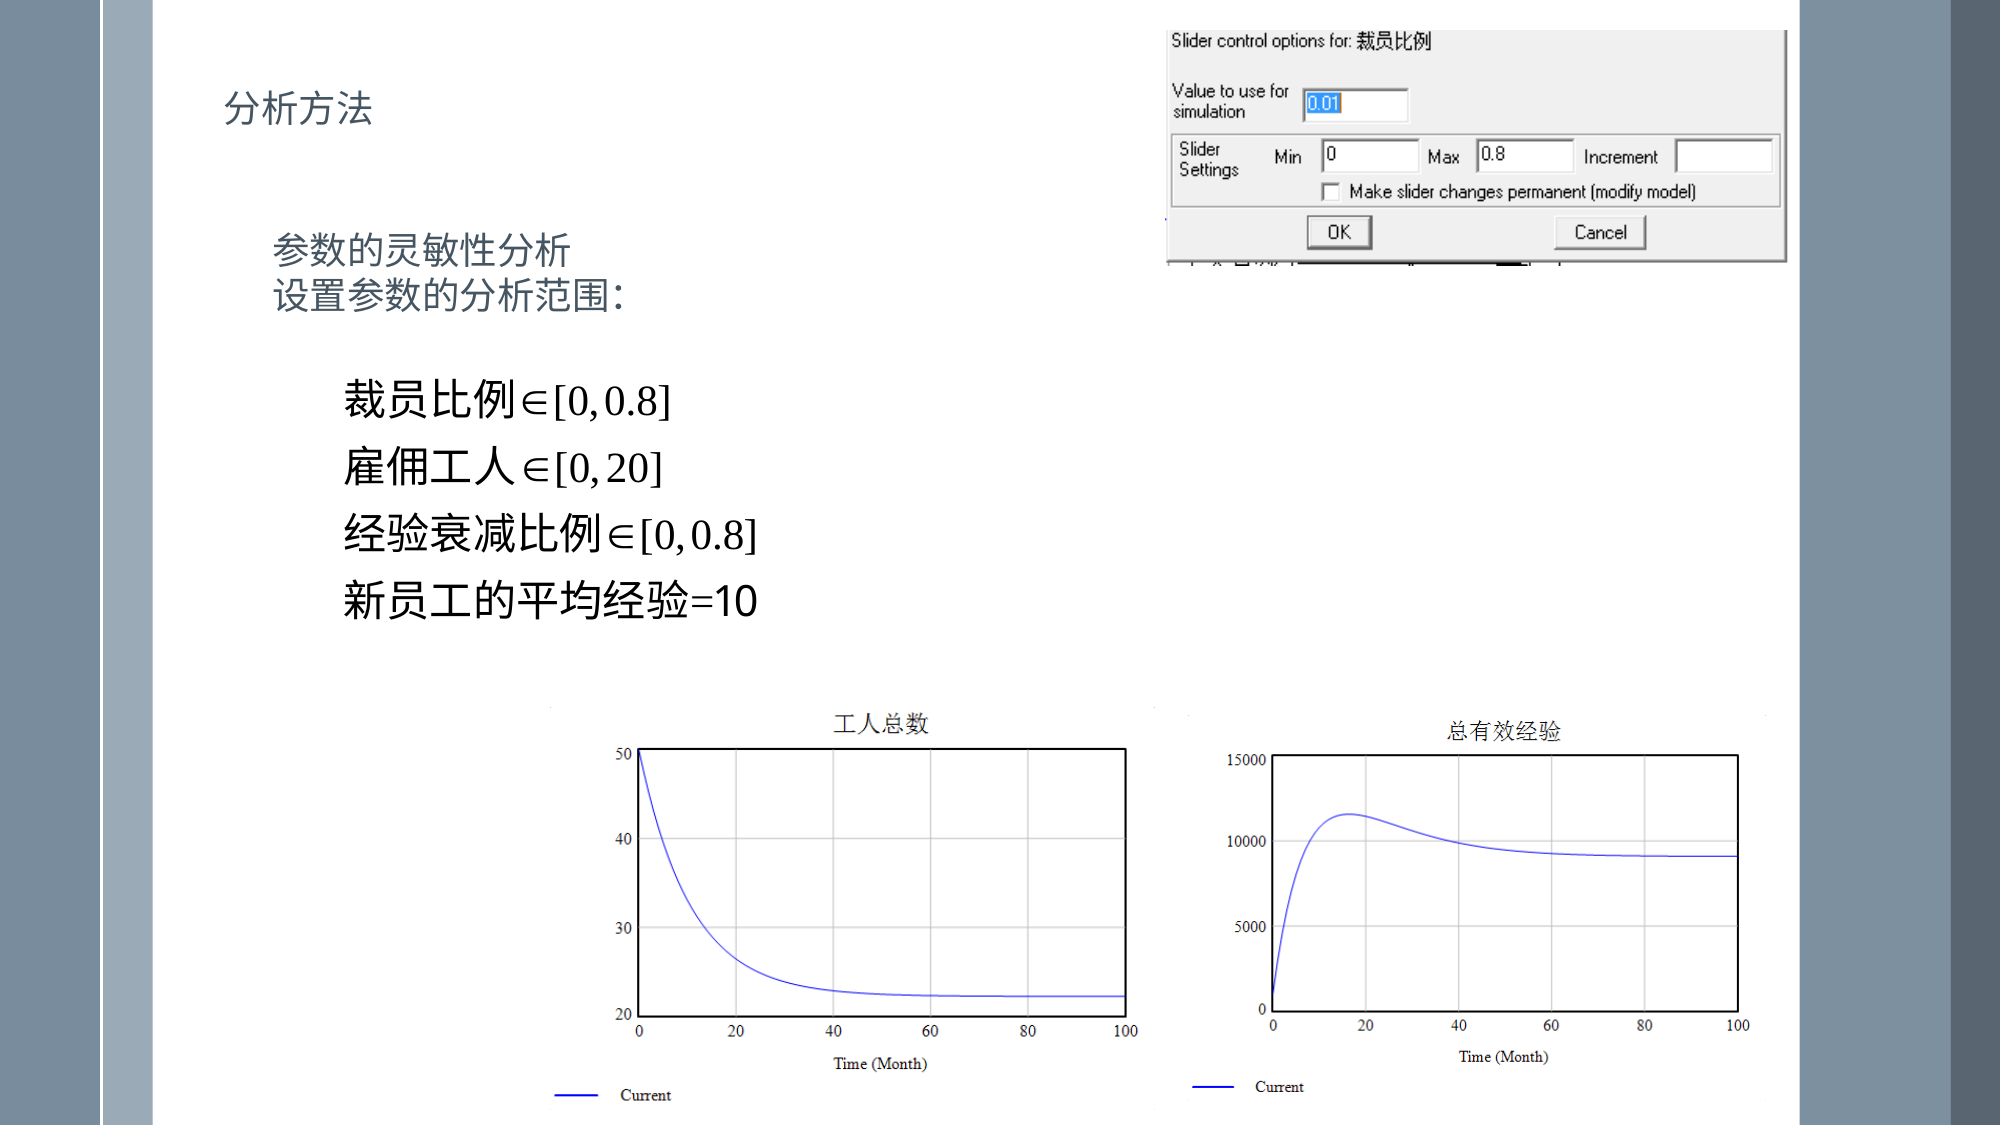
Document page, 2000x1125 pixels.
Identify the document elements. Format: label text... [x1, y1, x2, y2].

text_box 参数的灵敏性分析 设置参数的分析范围： [257, 219, 663, 370]
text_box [338, 370, 764, 631]
picture [1188, 715, 1766, 1101]
text_box 分析方法 [209, 78, 389, 138]
picture [550, 707, 1155, 1110]
picture [1165, 30, 1789, 266]
